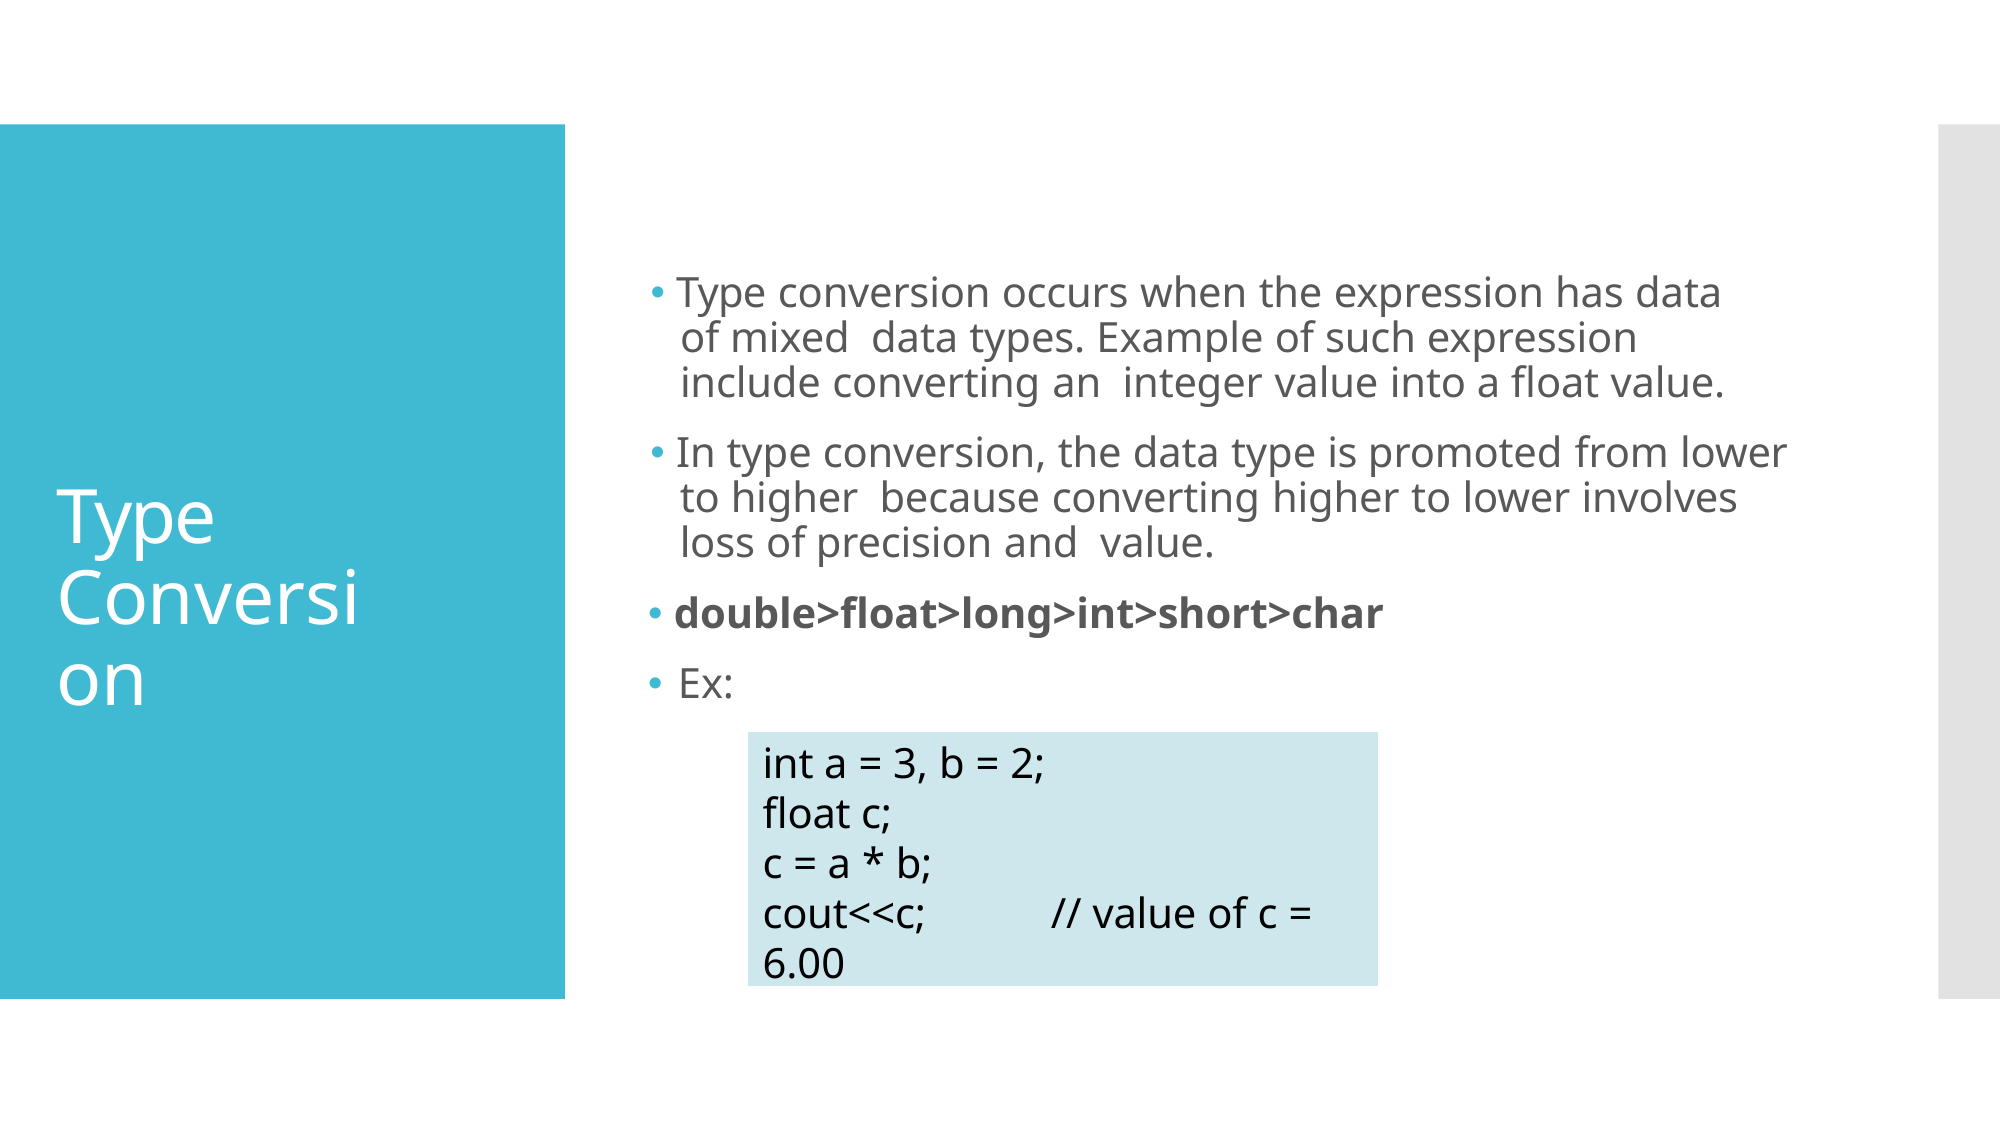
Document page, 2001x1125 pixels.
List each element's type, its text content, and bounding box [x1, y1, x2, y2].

title 🞄 Type conversion occurs when the expression has data of mixed data types. Example of such expression include converting an integer value into a float value. [647, 264, 1753, 424]
text_box Type Conversion [54, 464, 394, 721]
text_box int a = 3, b = 2; float c; c = a * b; cout<<c; // value of c = 6.00 [747, 731, 1380, 987]
text_box 🞄 In type conversion, the data type is promoted from lower to higher because converting higher to lower involves loss of precision and value. 🞄 double>float>long>int>short>char 🞄 Ex: [647, 424, 1820, 707]
